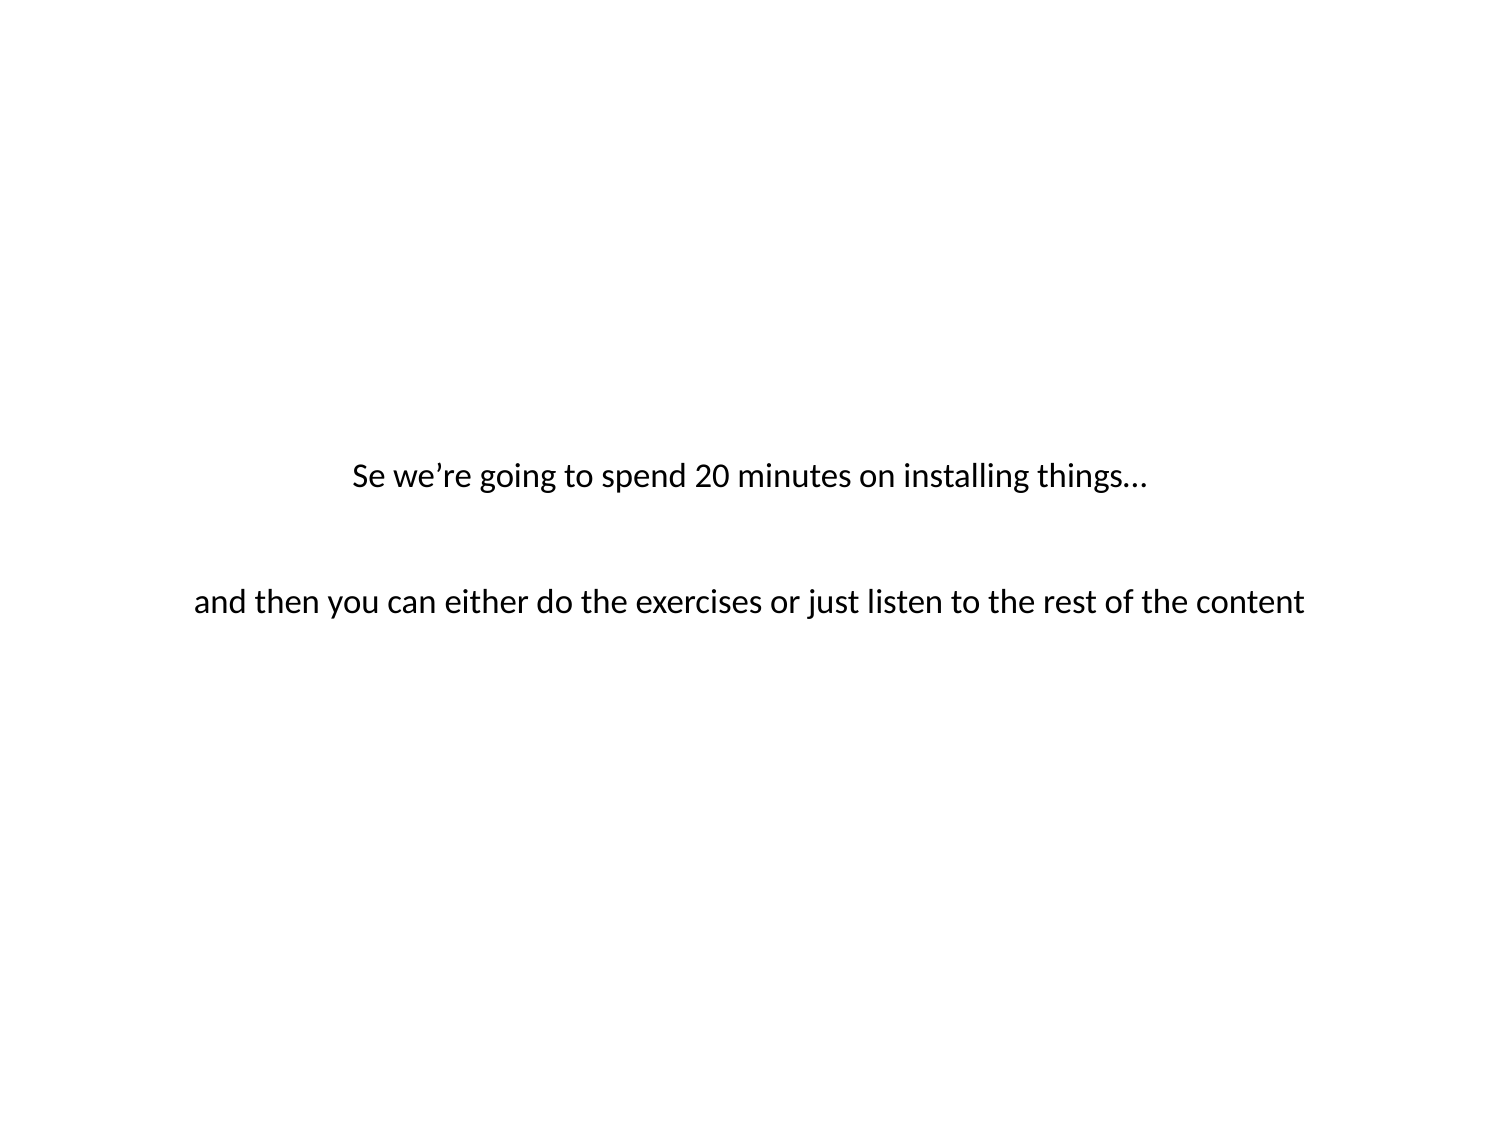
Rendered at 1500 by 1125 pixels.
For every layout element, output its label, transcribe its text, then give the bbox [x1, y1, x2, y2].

title Se we’re going to spend 20 minutes on installing things… and then you can either do the exercises or just listen to the rest of the content [75, 442, 1425, 631]
